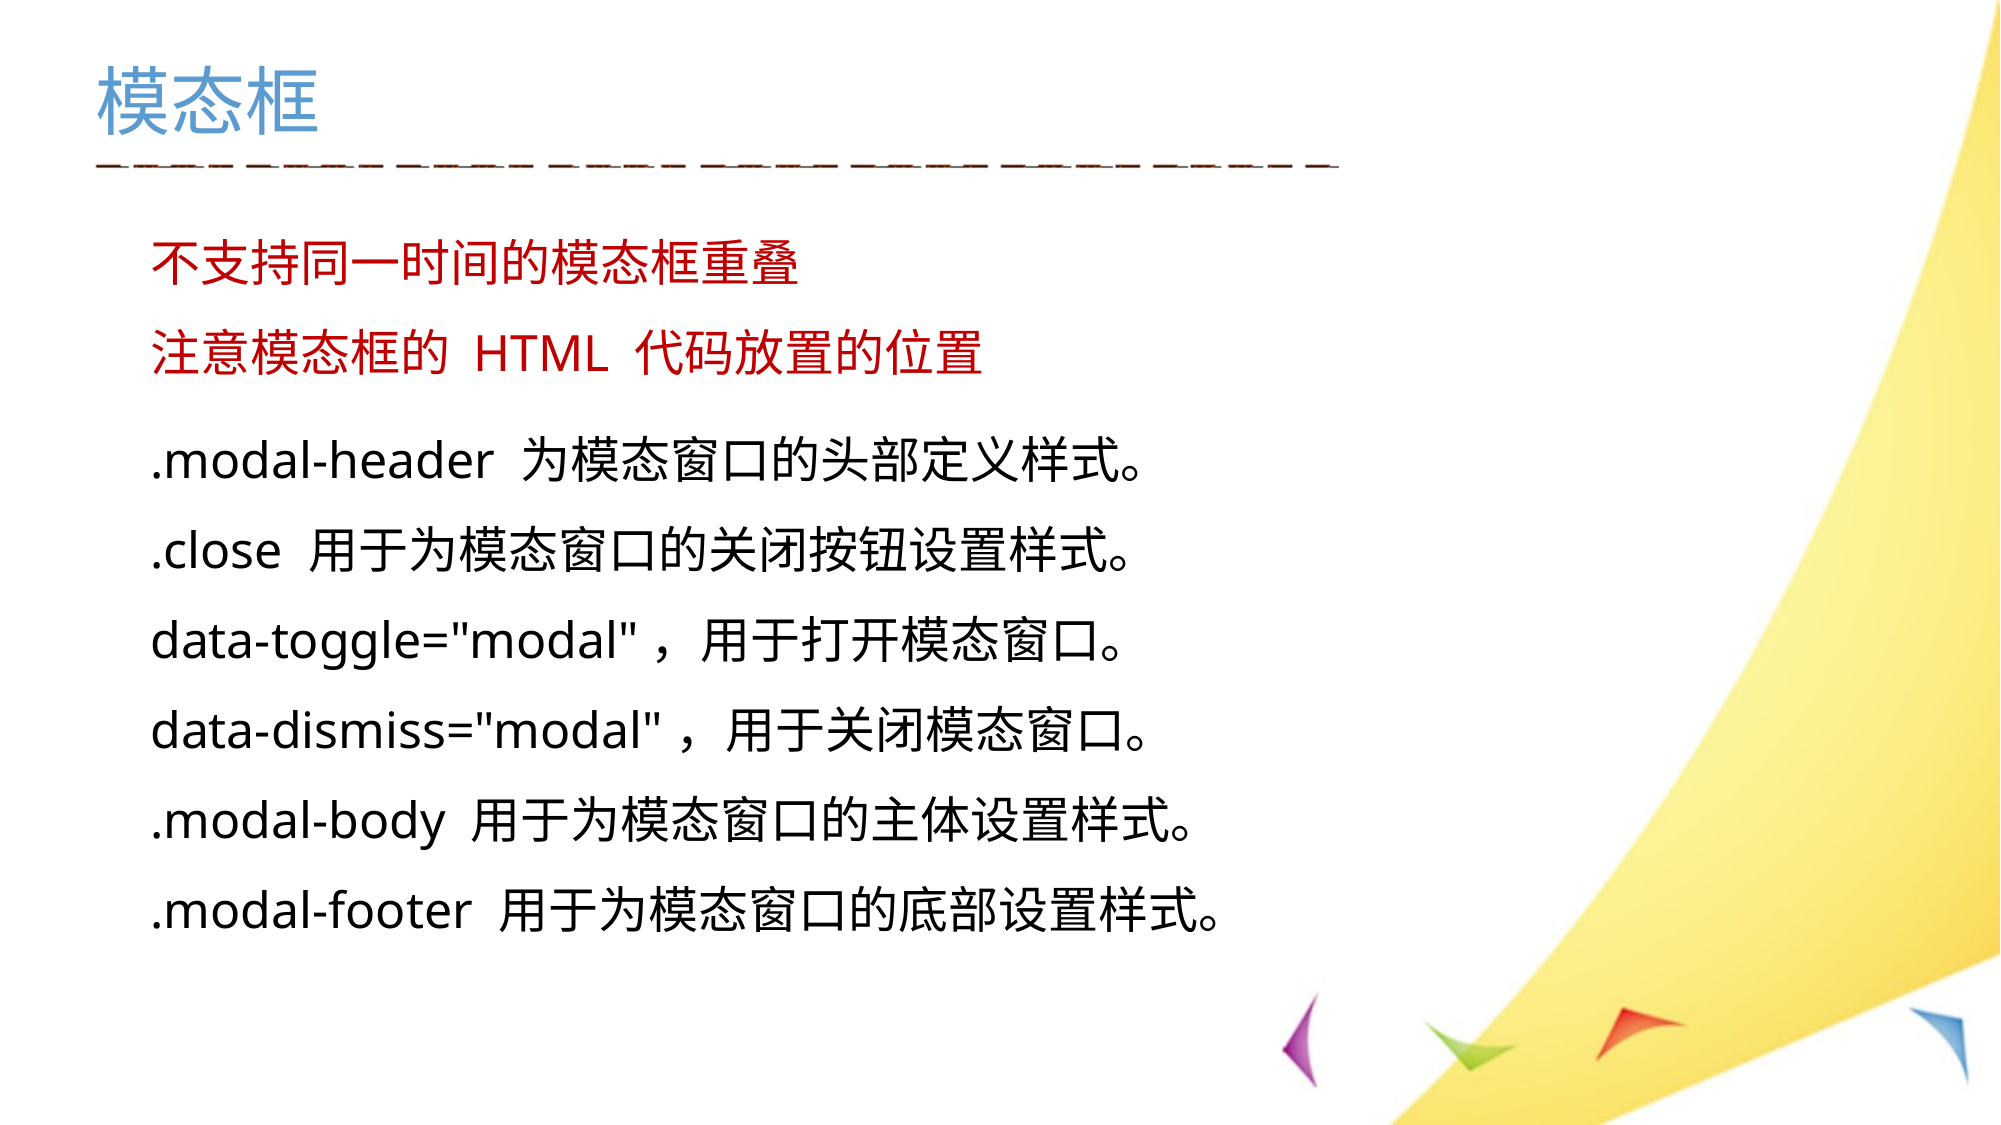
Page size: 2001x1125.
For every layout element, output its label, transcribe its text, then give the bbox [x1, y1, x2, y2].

text_box 不支持同一时间的模态框重叠 注意模态框的 HTML 代码放置的位置 [135, 194, 1112, 390]
picture [88, 0, 2000, 1125]
title 模态框 [80, 40, 1908, 160]
text_box .modal-header 为模态窗口的头部定义样式。 .close 用于为模态窗口的关闭按钮设置样式。 data-toggle="modal"，用于打开模态窗口。 data-dismiss="modal"，用于关闭模态窗口。 .modal-body 用于为模态窗口的主体设置样式。 .modal-footer 用于为模态窗口的底部设置样式。 [135, 391, 1835, 947]
